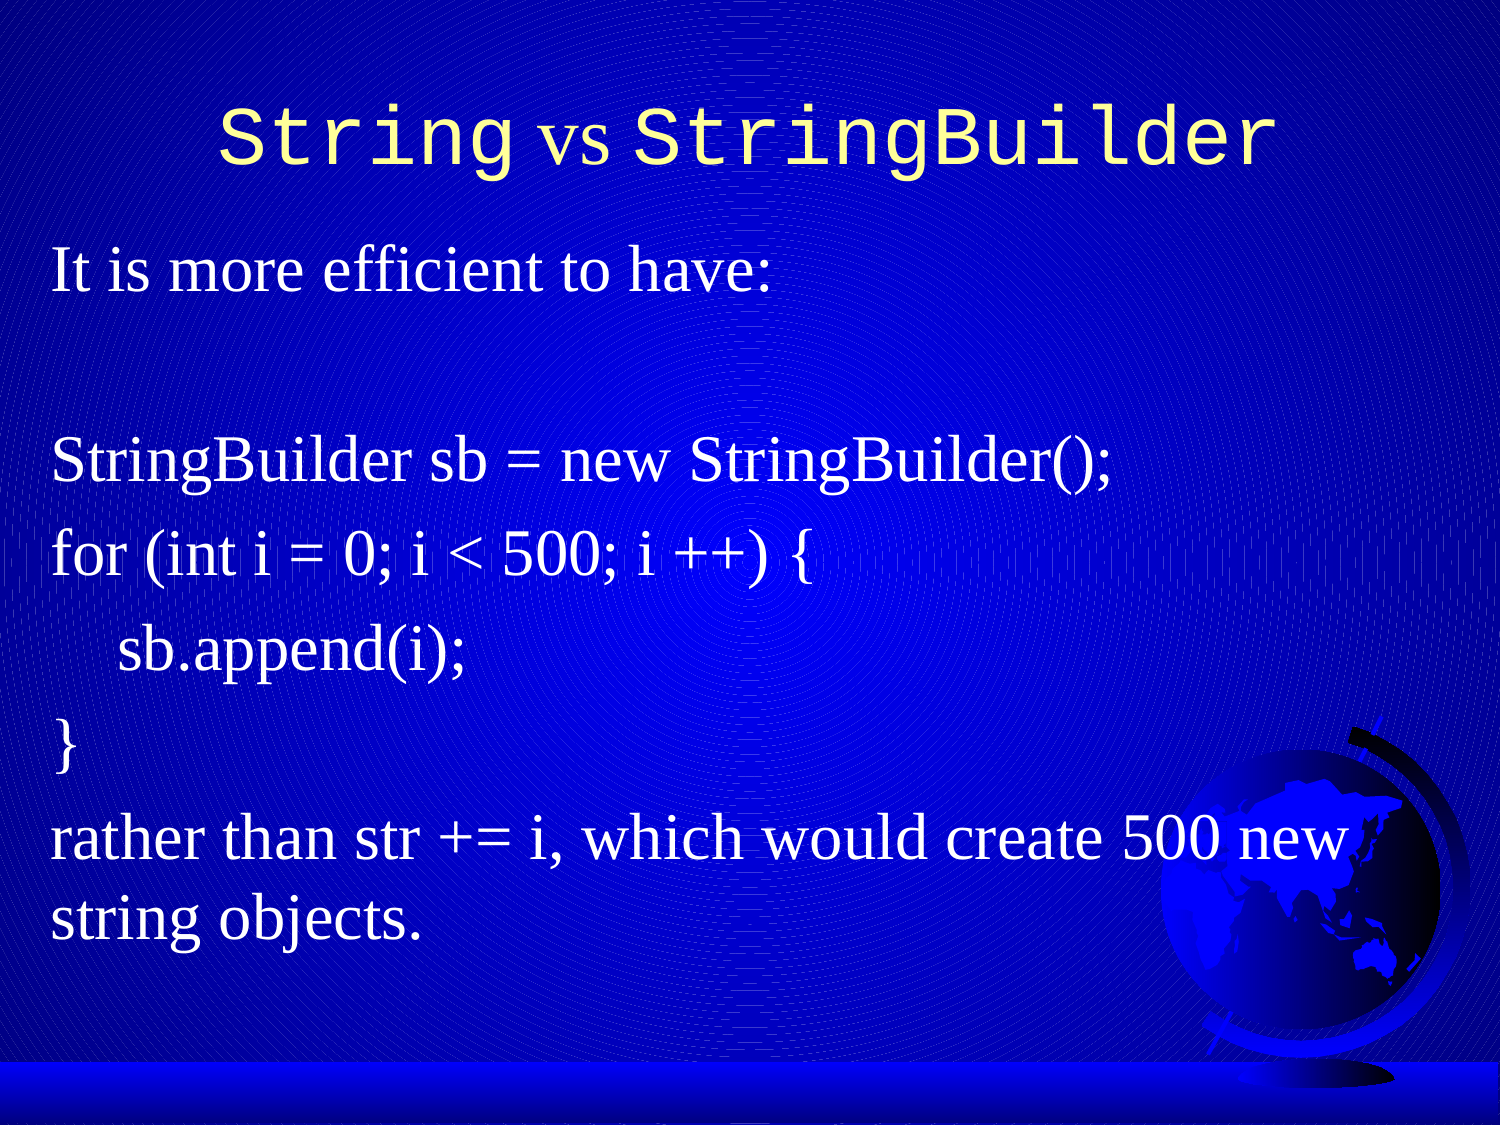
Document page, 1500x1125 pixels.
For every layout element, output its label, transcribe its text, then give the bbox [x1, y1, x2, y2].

list It is more efficient to have: StringBuilder sb = new StringBuilder(); for (int i = 0; i < 500; i ++) { sb.append(i); } rather than str += i, which would create 500 new string objects. [49, 224, 1438, 1013]
slide_number [1074, 1025, 1388, 1074]
title String vs StringBuilder [0, 49, 1500, 214]
